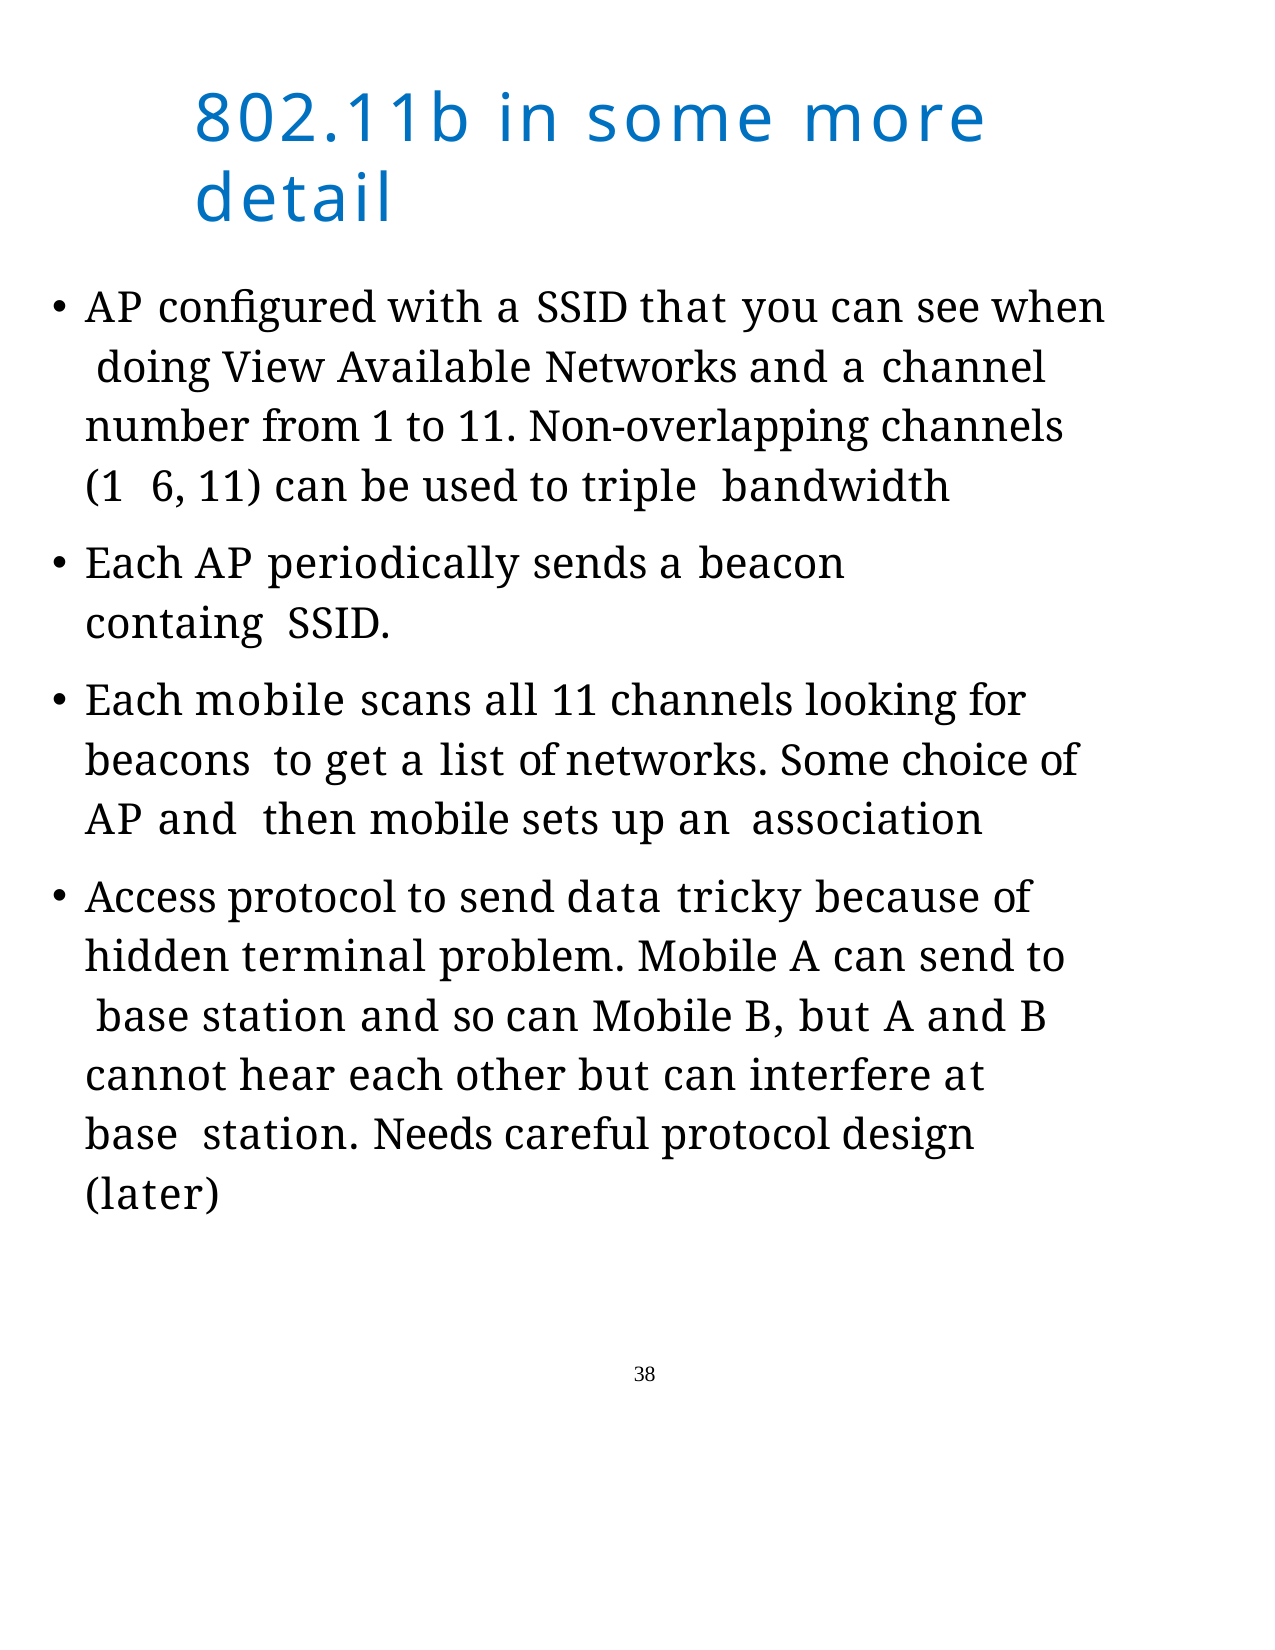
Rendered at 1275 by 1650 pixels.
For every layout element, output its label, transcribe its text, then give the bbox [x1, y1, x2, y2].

slide_number 38 [629, 1358, 661, 1650]
text_box 802.11b in some more detail AP configured with a SSID that you can see when doing View Available Networks and a channel number from 1 to 11. Non-overlapping channels (1 6, 11) can be used to triple bandwidth Each AP periodically sends a beacon containg SSID. Each mobile scans all 11 channels looking for beacons to get a list of networks. Some choice of AP and then mobile sets up an association Access protocol to send data tricky because of hidden terminal problem. Mobile A can send to base station and so can Mobile B, but A and B cannot hear each other but can interfere at base station. Needs careful protocol design (later) [50, 74, 1113, 1218]
